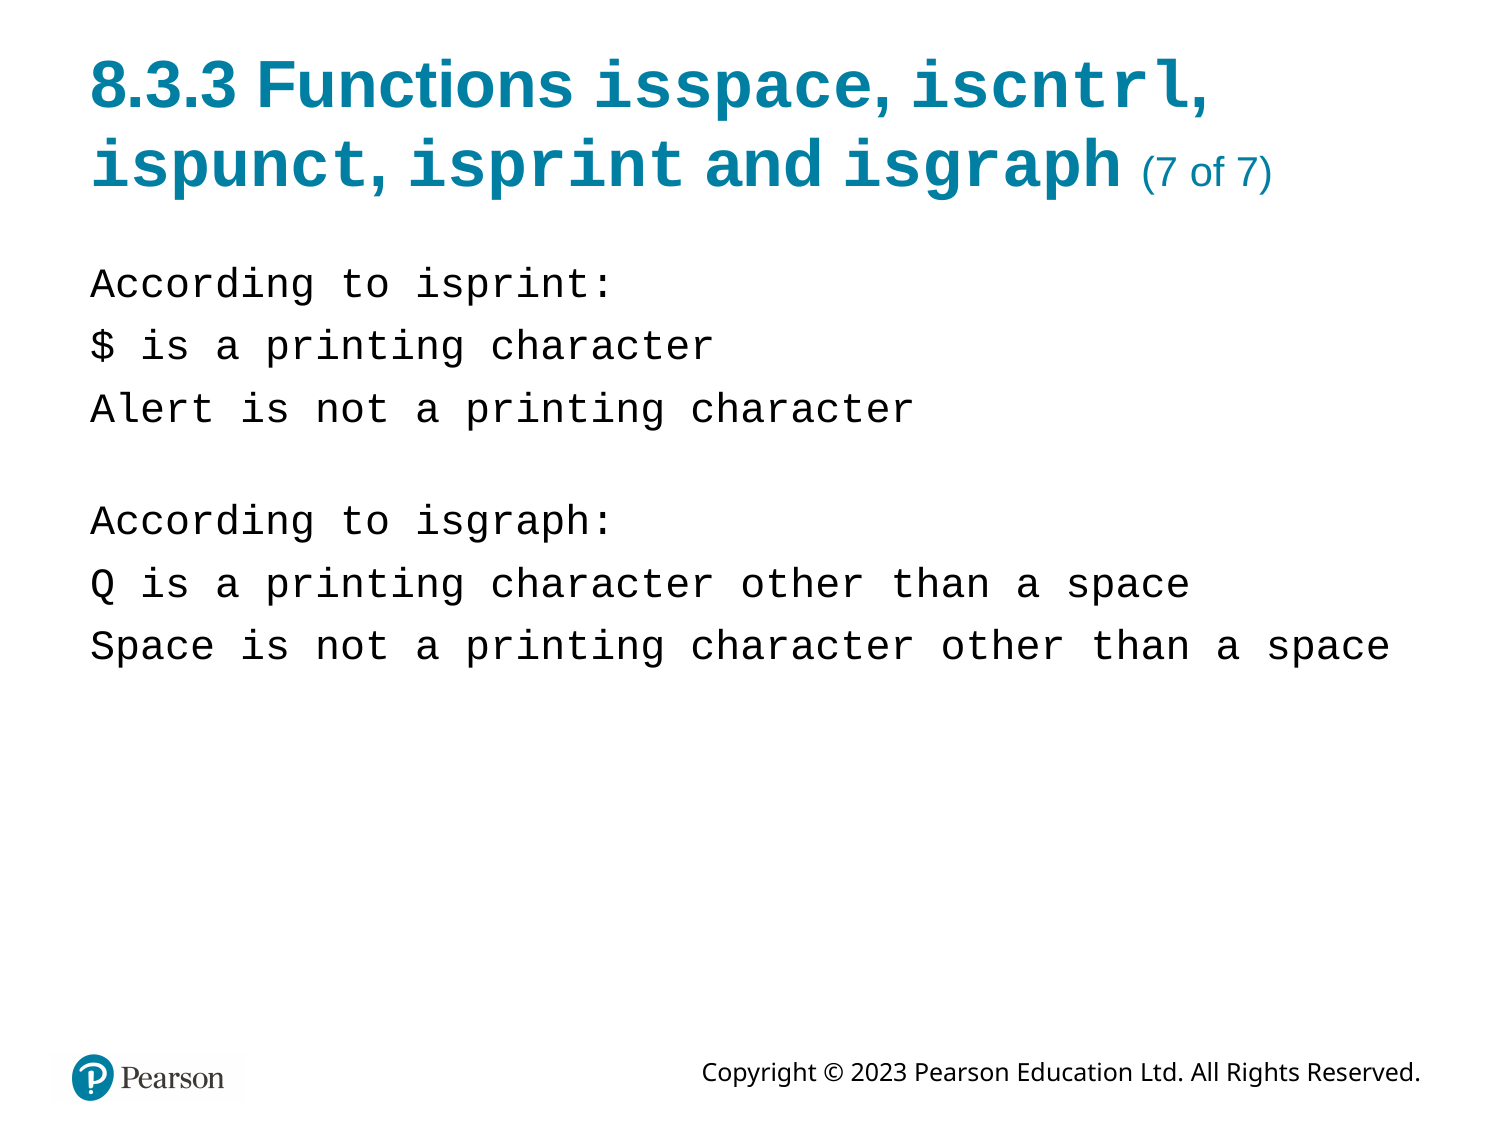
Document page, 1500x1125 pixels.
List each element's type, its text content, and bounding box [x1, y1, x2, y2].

title 8.3.3 Functions isspace, iscntrl, ispunct, isprint and isgraph (7 of 7) [75, 35, 1425, 216]
list According to isprint: $ is a printing character Alert is not a printing character According to isgraph: Q is a printing character other than a space Space is not a printing character other than a space [75, 255, 1458, 1041]
picture [51, 1053, 245, 1102]
